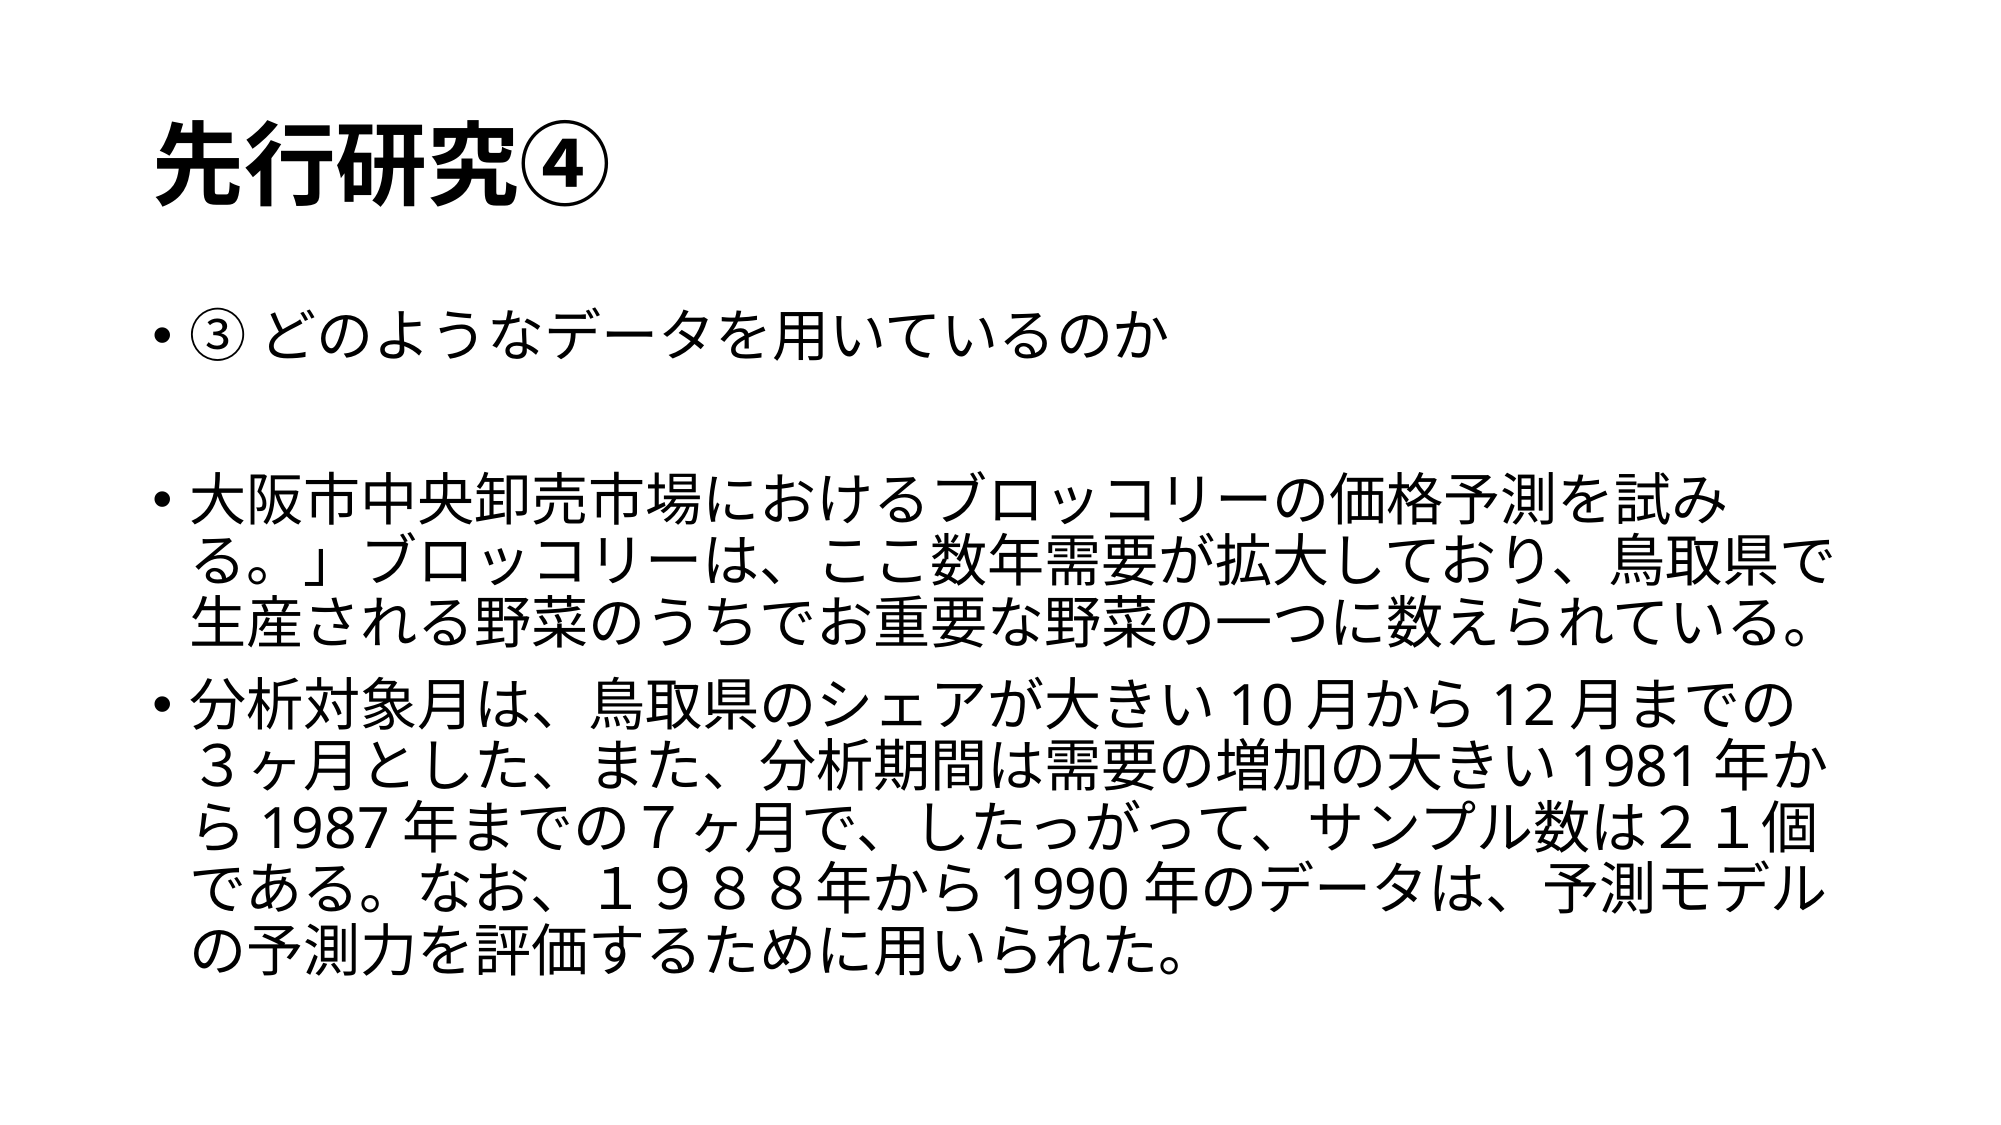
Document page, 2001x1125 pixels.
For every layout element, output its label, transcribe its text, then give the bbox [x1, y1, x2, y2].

list ③どのようなデータを⽤いているのか 大阪市中央卸売市場におけるブロッコリーの価格予測を試みる。」ブロッコリーは、ここ数年需要が拡大しており、鳥取県で生産される野菜のうちでお重要な野菜の一つに数えられている。 分析対象月は、鳥取県のシェアが大きい10月から12月までの３ヶ月とした、また、分析期間は需要の増加の大きい1981年から1987年までの７ヶ月で、したっがって、サンプル数は２１個である。なお、１９８８年から1990年のデータは、予測モデルの予測力を評価するために用いられた。 [137, 299, 1863, 1014]
title 先行研究④ [137, 59, 1863, 278]
